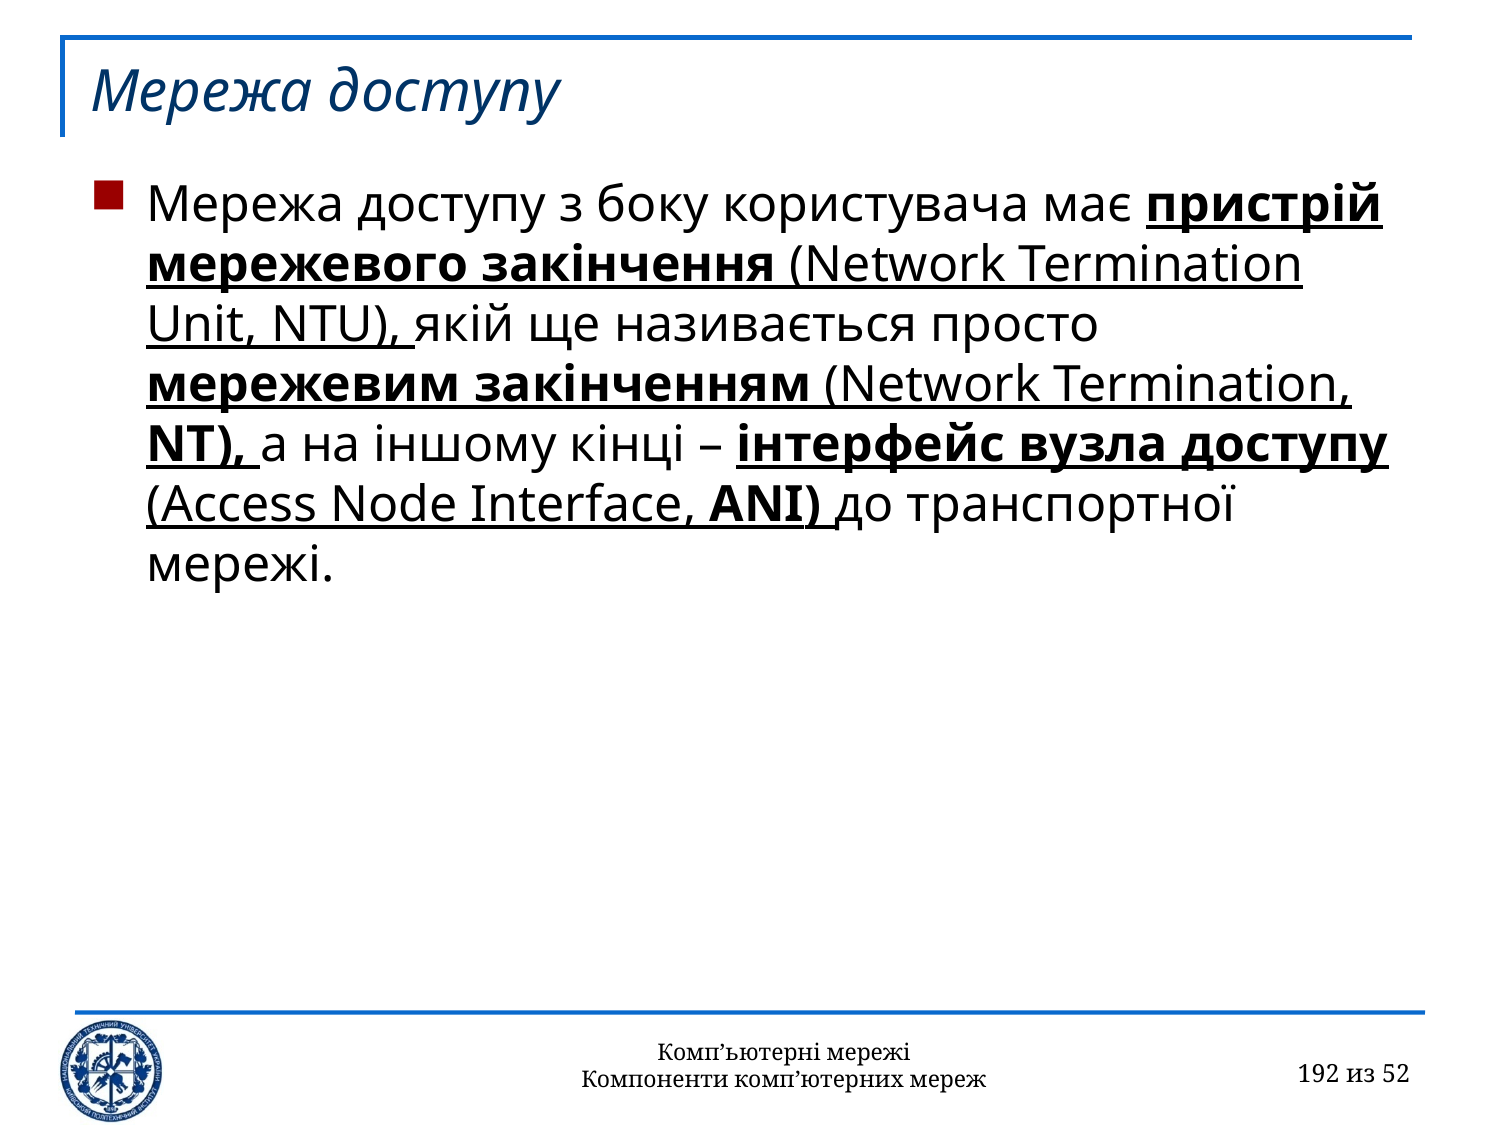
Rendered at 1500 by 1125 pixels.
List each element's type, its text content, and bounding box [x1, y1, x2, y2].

slide_number 192 из 52 [1074, 1023, 1426, 1100]
picture [58, 1017, 165, 1125]
title Мережа доступу [74, 45, 1426, 141]
footer Комп’ьютерні мережі Компоненти комп’ютерних мереж [466, 1024, 1102, 1101]
list Мережа доступу з боку користувача має пристрій мережевого закінчення (Network Termination Unit, NTU), якій ще називається просто мережевим закінченням (Network Termination, NT), а на іншому кінці – інтерфейс вузла доступу (Access Node Interface, ANI) до транспортної мережі. [74, 163, 1426, 1006]
